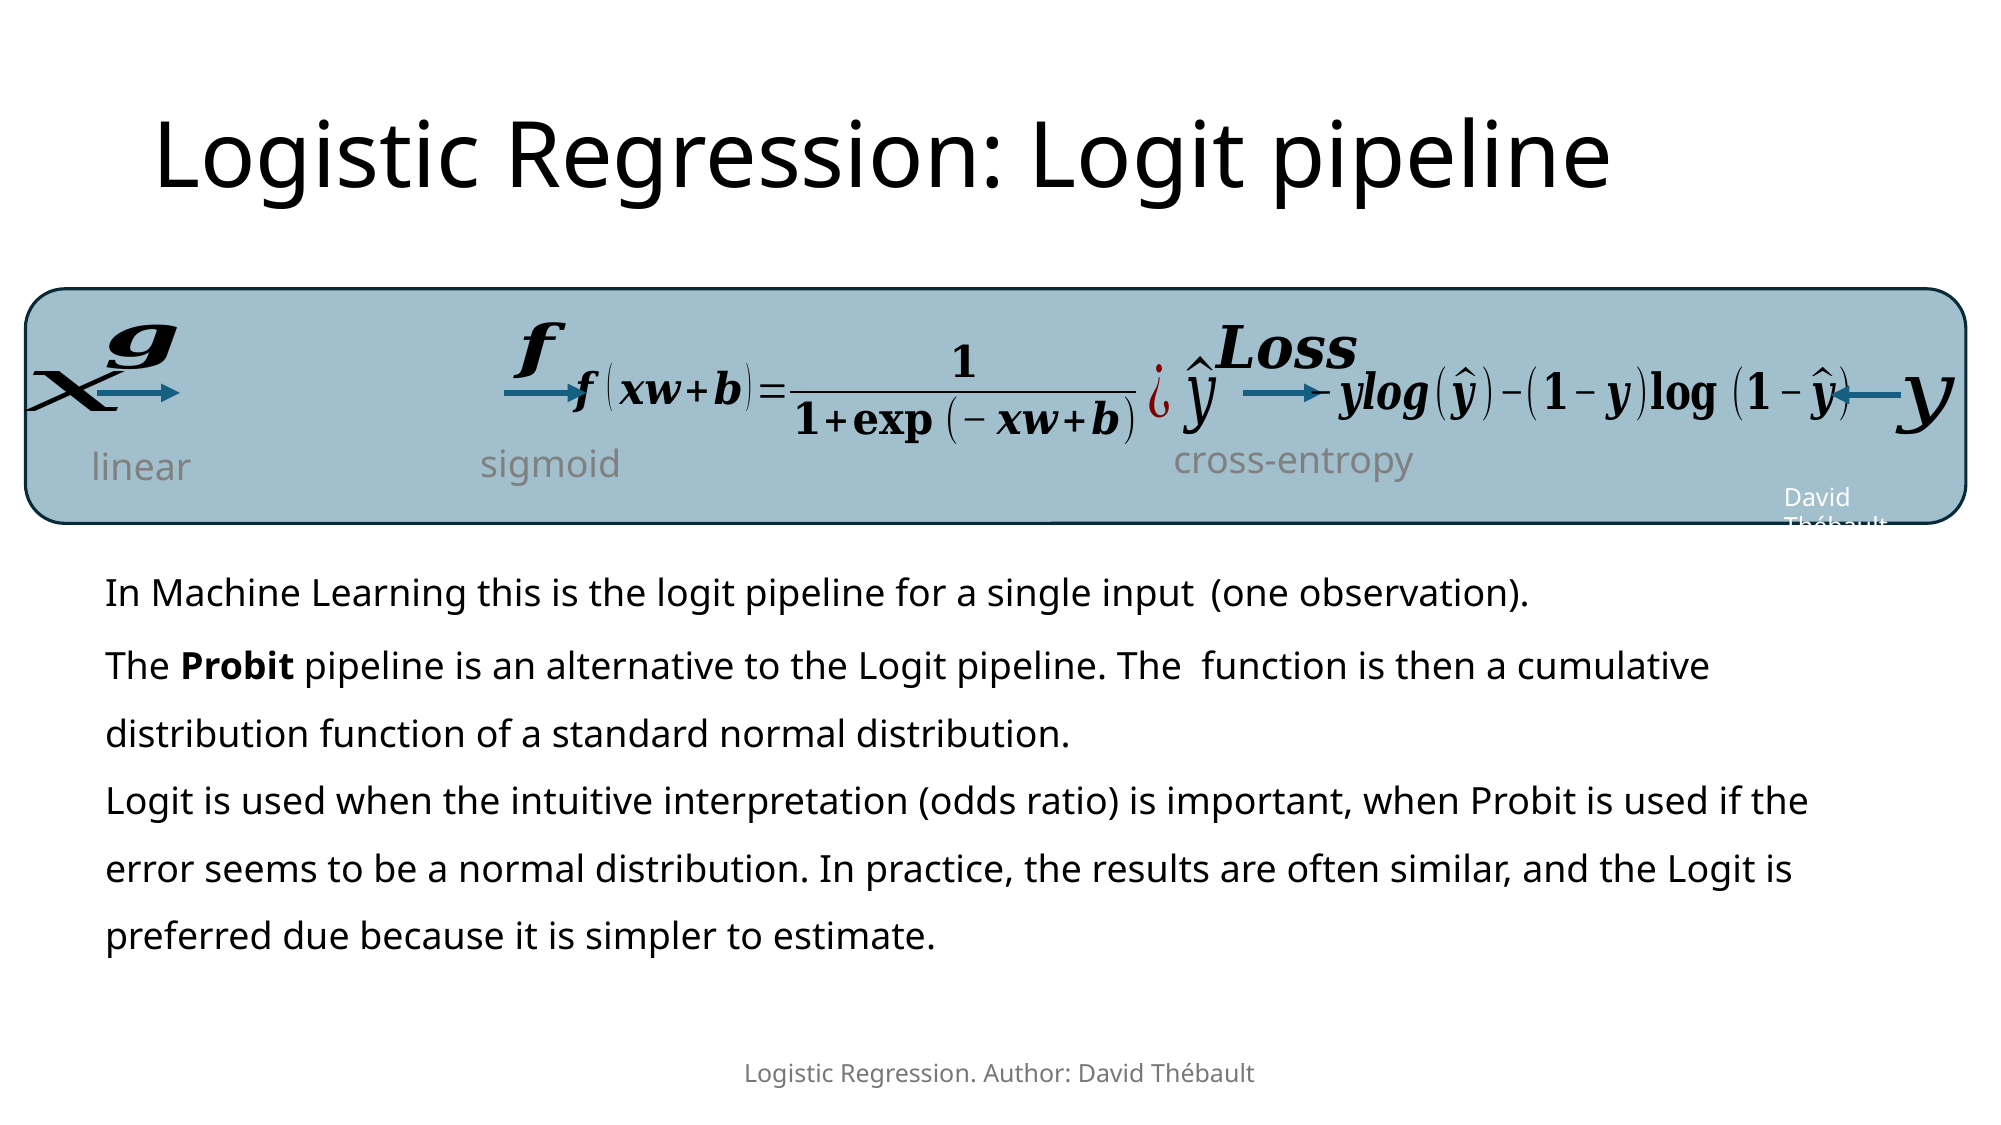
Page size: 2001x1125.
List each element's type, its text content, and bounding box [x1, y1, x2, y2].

footer Logistic Regression. Author: David Thébault [662, 1042, 1338, 1103]
text_box [23, 287, 1968, 525]
text_box cross-entropy [1155, 428, 1432, 489]
text_box sigmoid [465, 432, 637, 493]
text_box David Thébault [1769, 473, 1974, 549]
text_box linear [73, 435, 210, 496]
title Logistic Regression: Logit pipeline [137, 49, 1863, 267]
